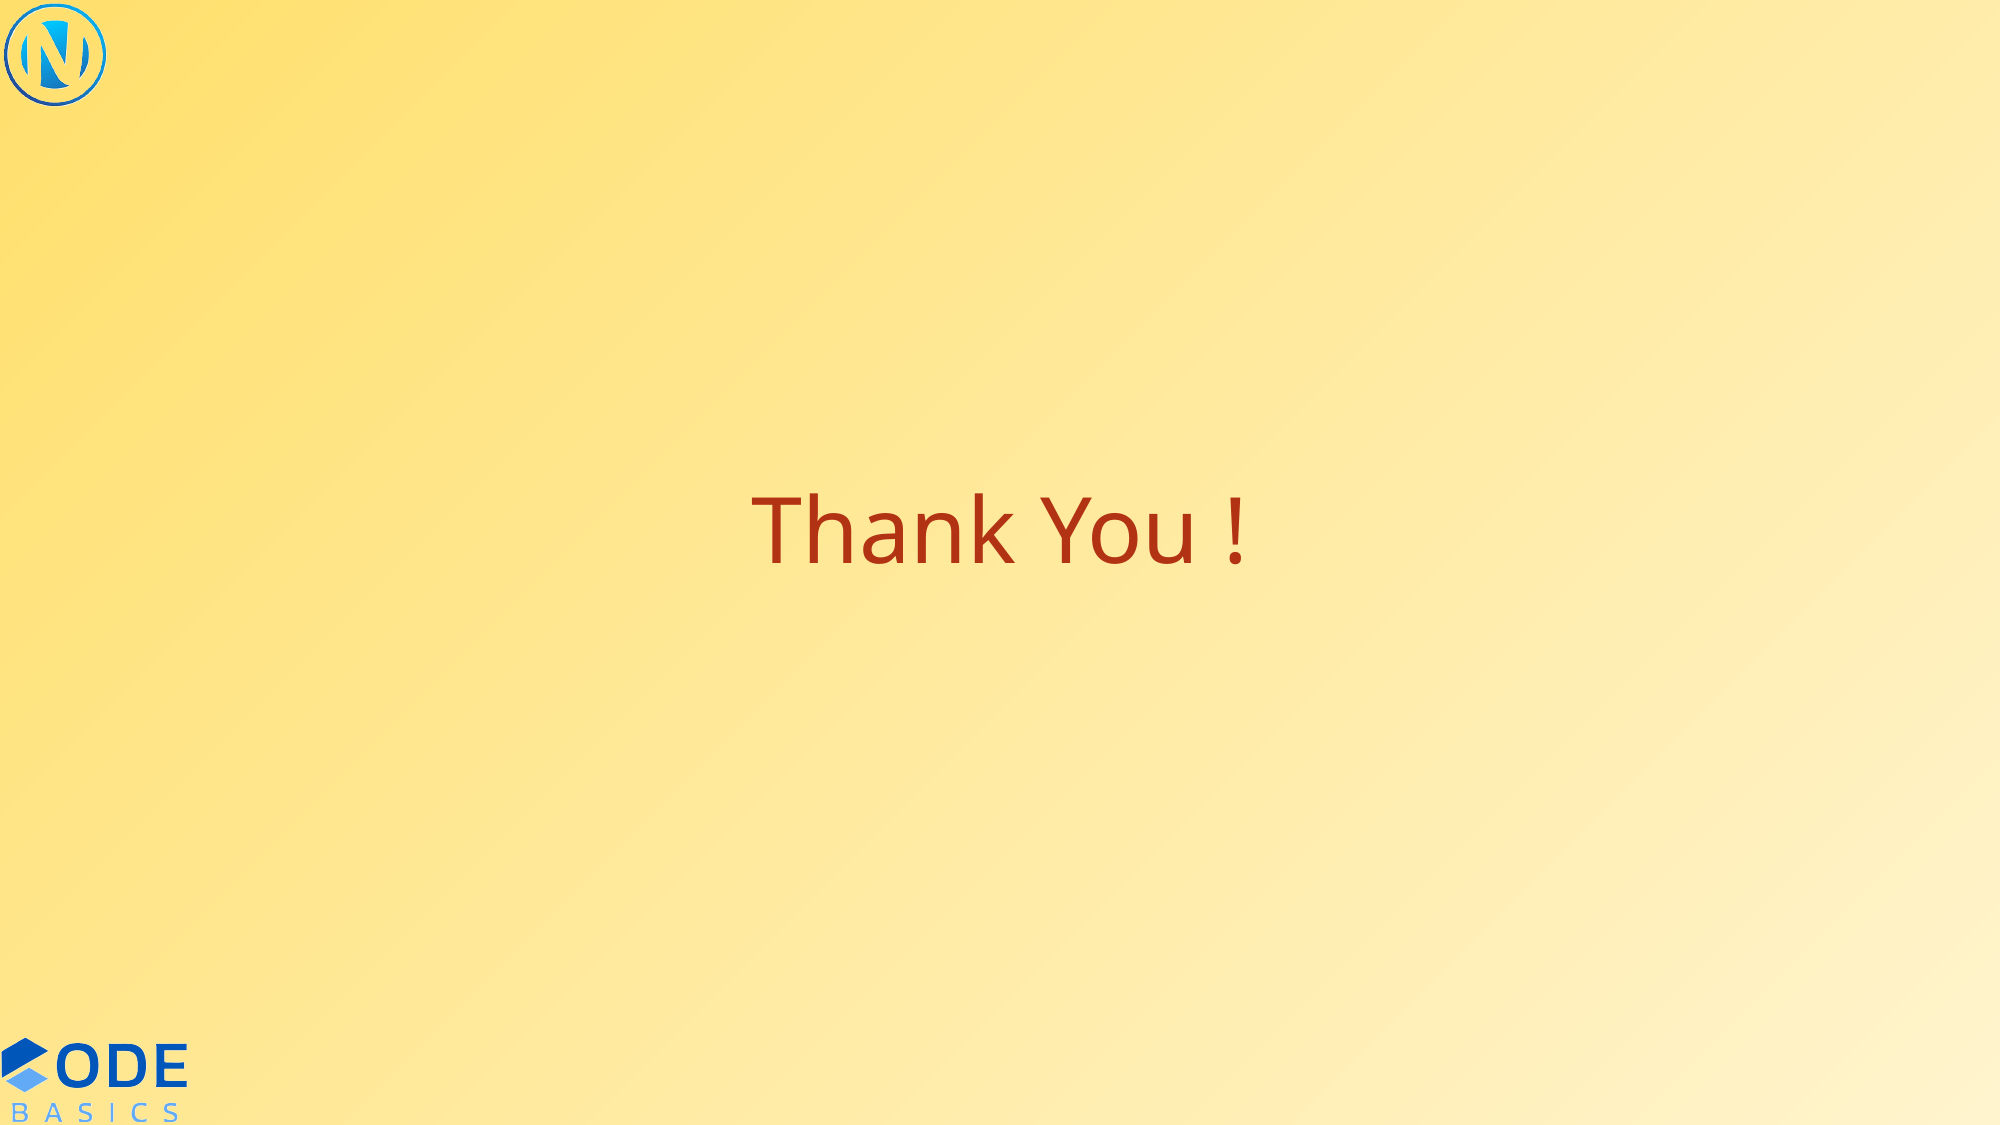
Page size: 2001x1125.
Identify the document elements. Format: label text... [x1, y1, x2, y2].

picture [1, 1037, 188, 1122]
title Thank You ! [137, 358, 1863, 710]
picture [3, 1, 107, 107]
